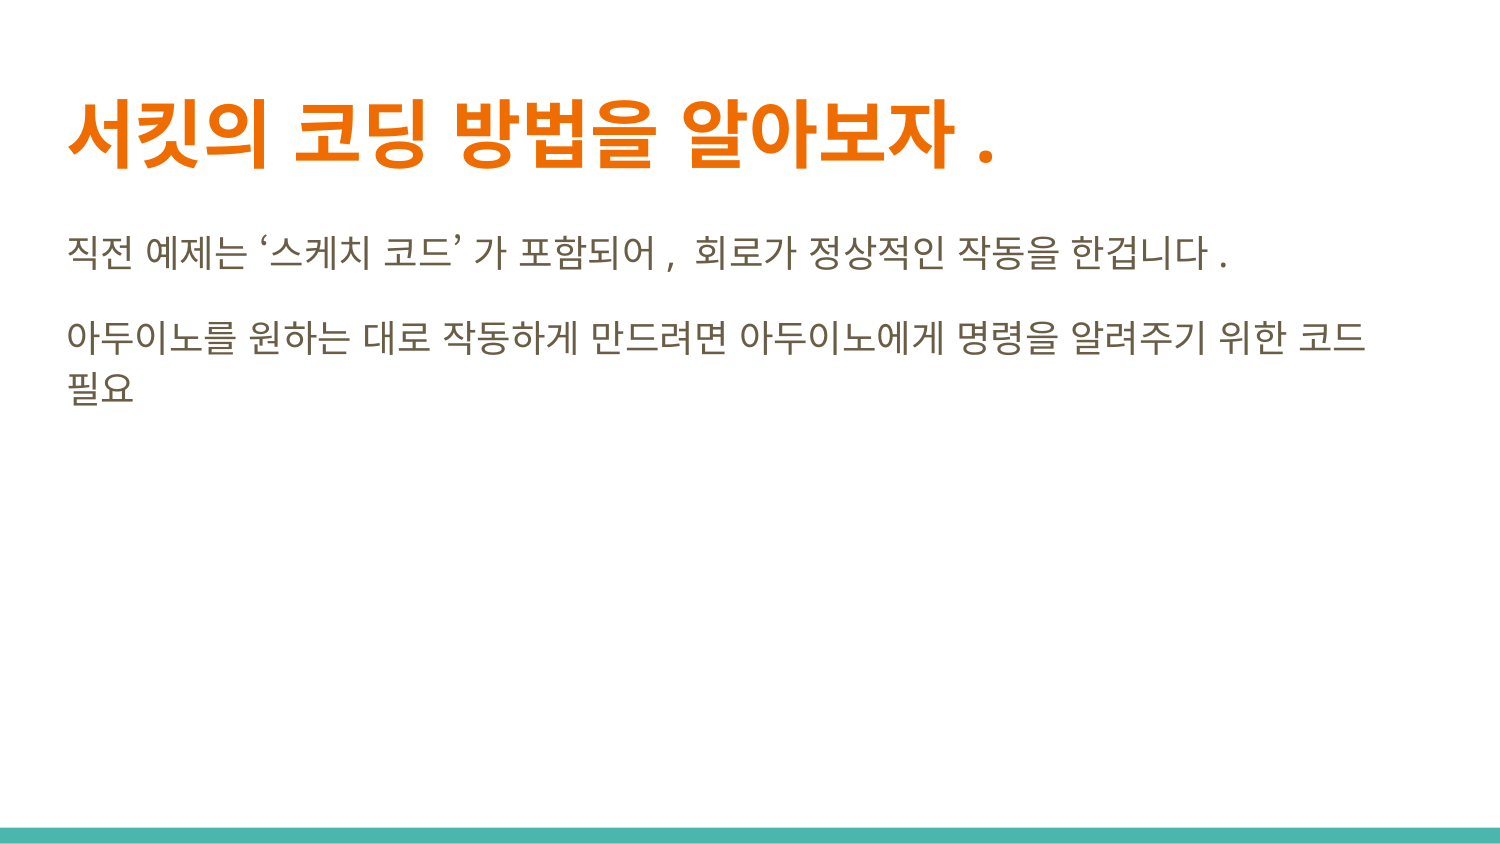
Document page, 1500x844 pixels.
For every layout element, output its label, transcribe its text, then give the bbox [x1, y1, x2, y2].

list 직전 예제는 ‘스케치 코드’ 가 포함되어, 회로가 정상적인 작동을 한겁니다. 아두이노를 원하는 대로 작동하게 만드려면 아두이노에게 명령을 알려주기 위한 코드 필요 [51, 207, 1449, 750]
title 서킷의 코딩 방법을 알아보자. [51, 72, 1449, 189]
